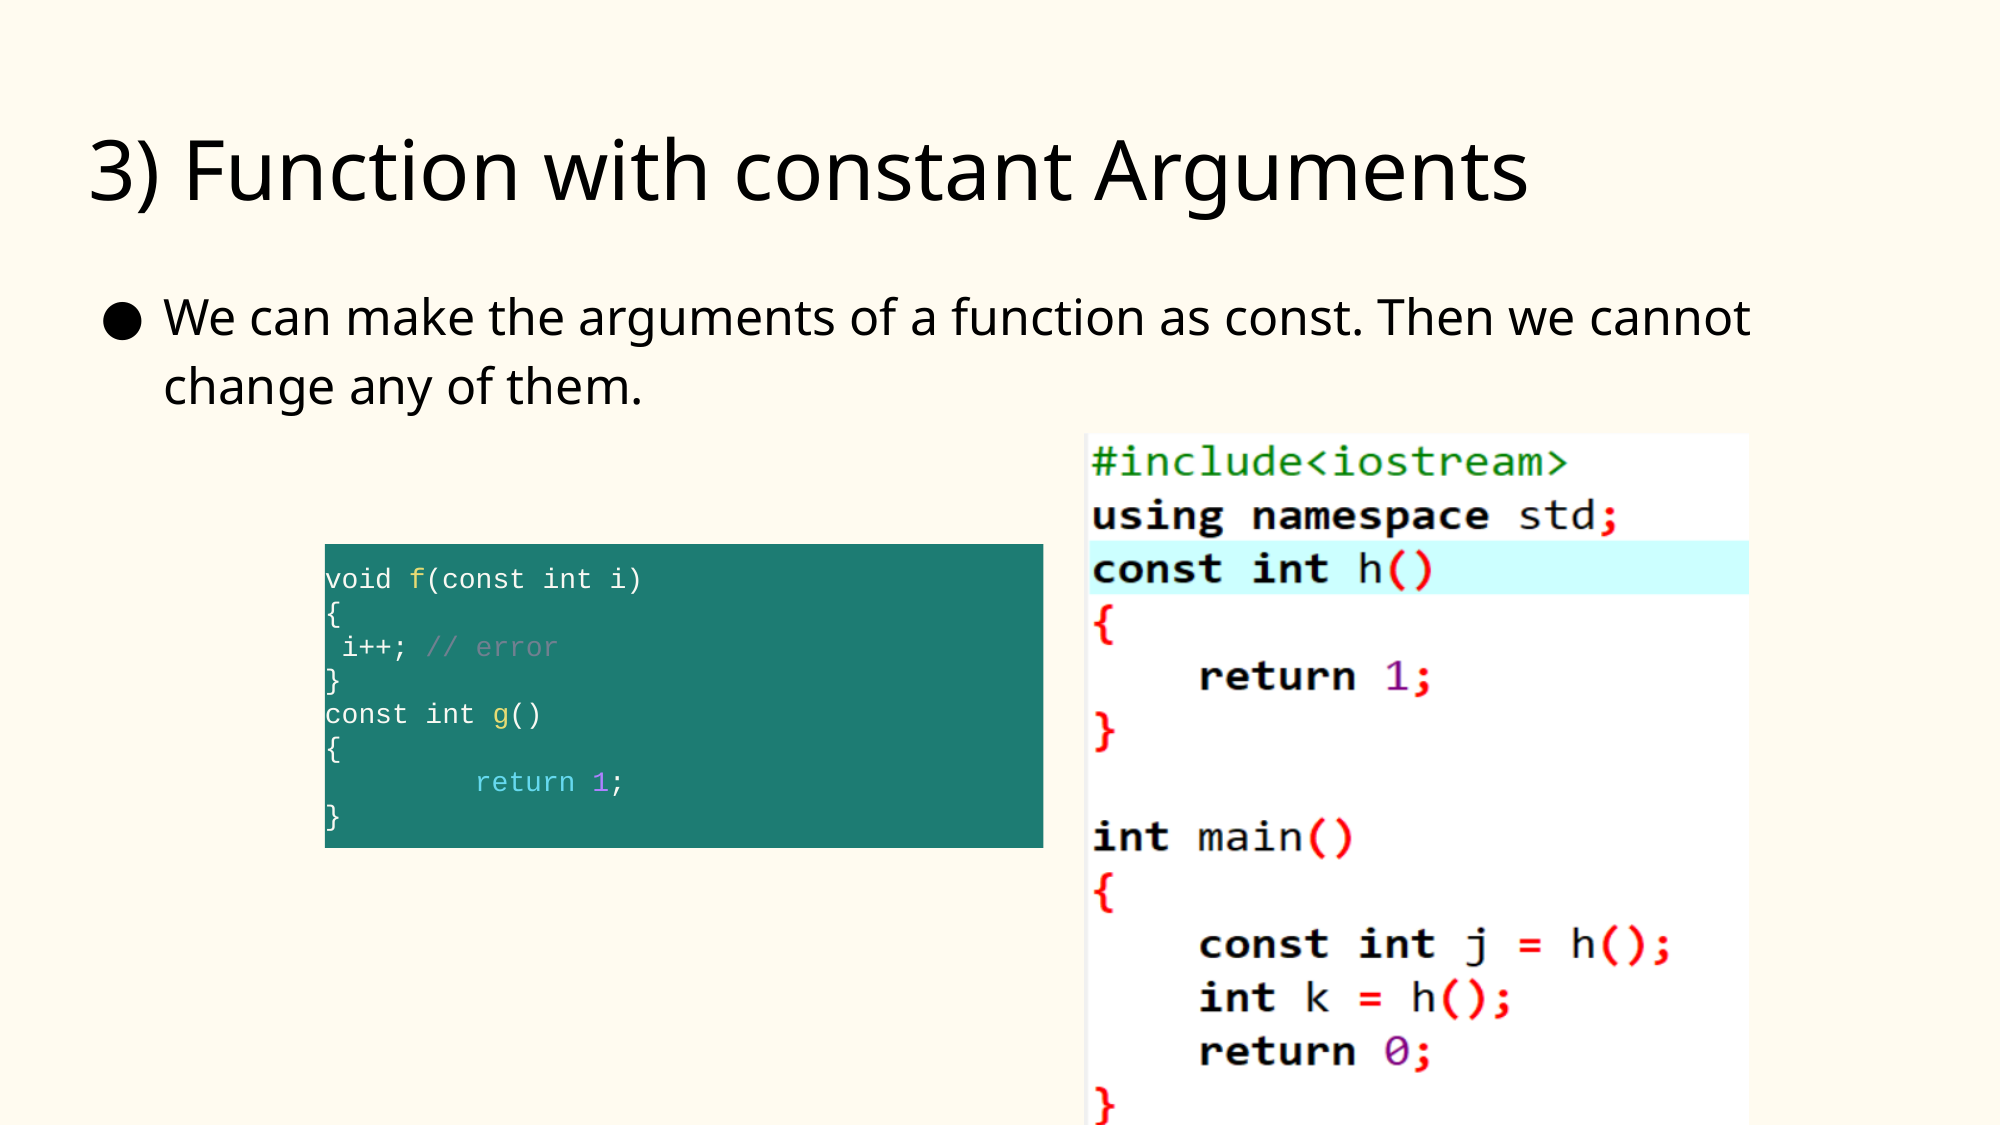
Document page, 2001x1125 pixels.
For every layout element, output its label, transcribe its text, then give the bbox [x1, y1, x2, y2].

list We can make the arguments of a function as const. Then we cannot change any of them. [68, 256, 1932, 1000]
text_box void f(const int i) { i++; // error } const int g() { return 1; } [324, 544, 1044, 848]
title 3) Function with constant Arguments [68, 97, 1932, 232]
picture [1084, 433, 1749, 1125]
